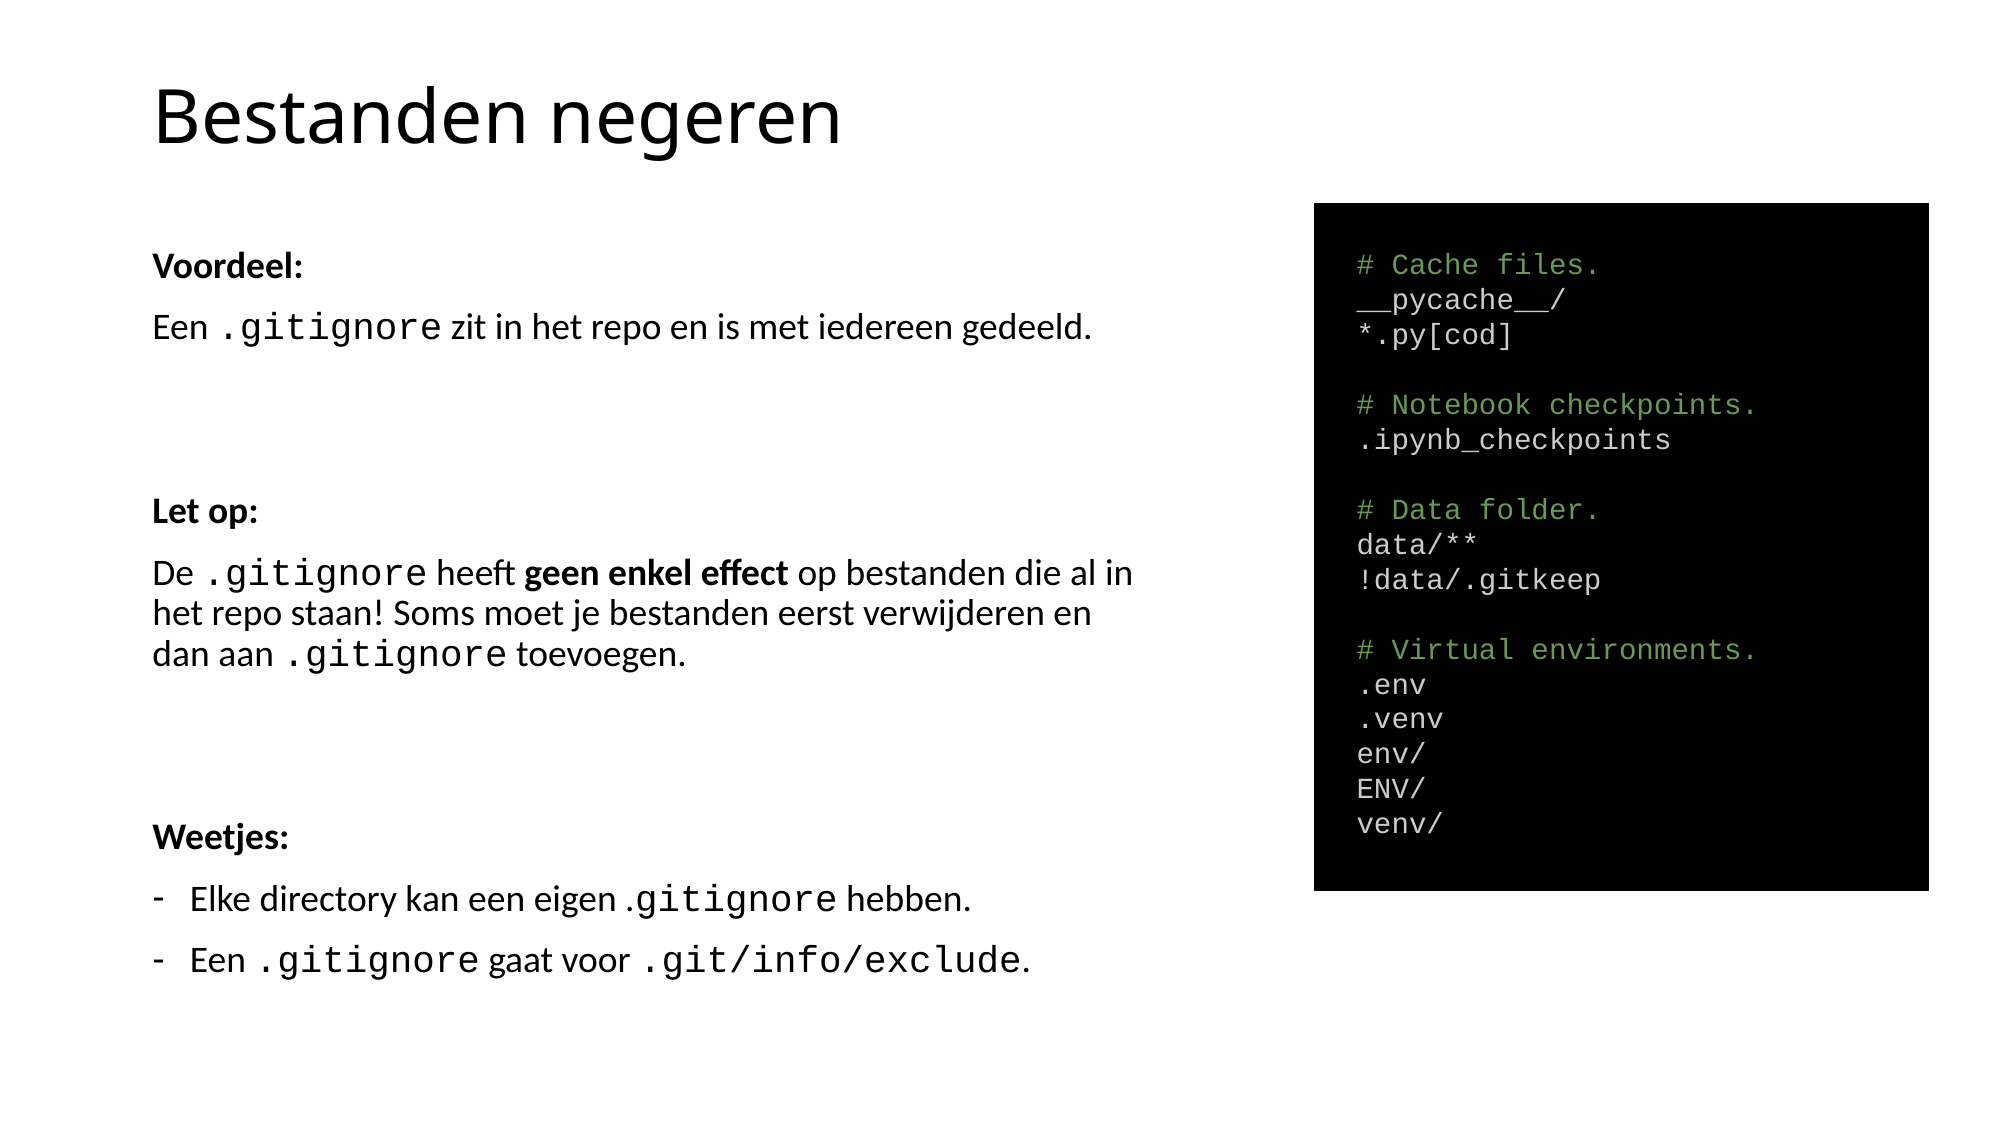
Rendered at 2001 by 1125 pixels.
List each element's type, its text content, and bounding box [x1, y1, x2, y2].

text_box # Cache files. __pycache__/ *.py[cod] # Notebook checkpoints. .ipynb_checkpoints # Data folder. data/** !data/.gitkeep # Virtual environments. .env .venv env/ ENV/ venv/ [1314, 203, 1929, 891]
list Voordeel: Een .gitignore zit in het repo en is met iedereen gedeeld. Let op: De .gitignore heeft geen enkel effect op bestanden die al in het repo staan! Soms moet je bestanden eerst verwijderen en dan aan .gitignore toevoegen. Weetjes: Elke directory kan een eigen .gitignore hebben. Een .gitignore gaat voor .git/info/exclude. [137, 238, 1159, 1014]
title Bestanden negeren [137, 59, 1863, 178]
